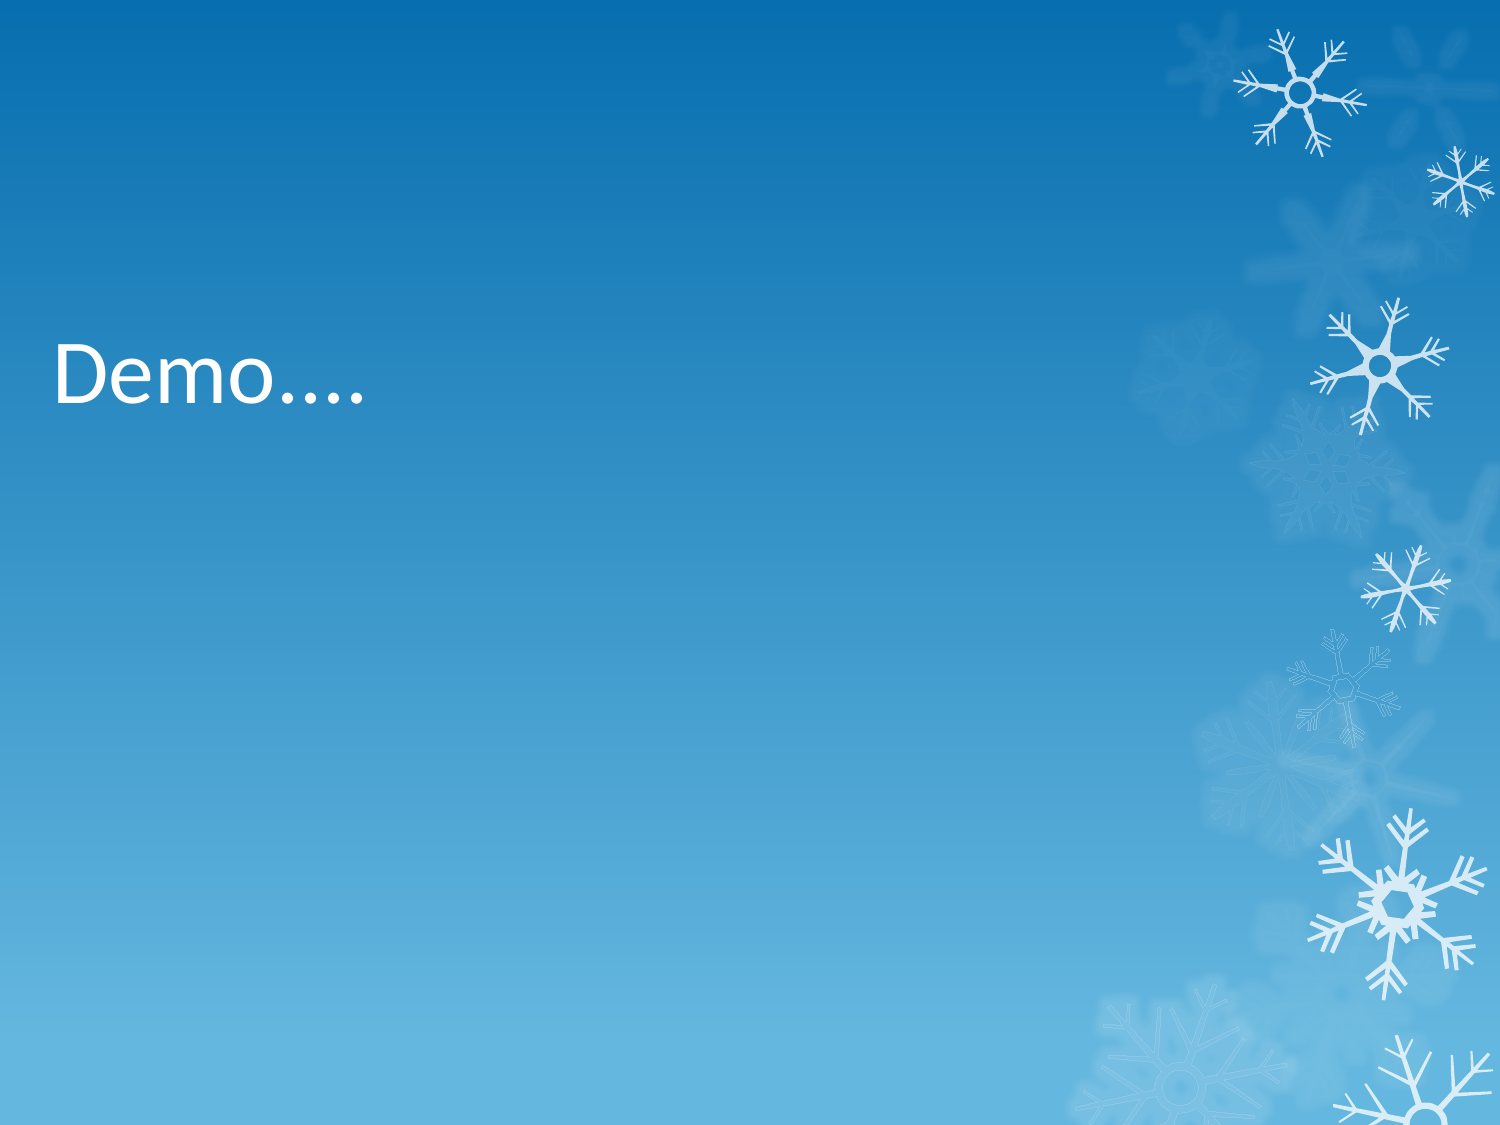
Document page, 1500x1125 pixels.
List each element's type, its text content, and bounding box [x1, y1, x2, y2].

title Demo.... [37, 299, 1388, 435]
